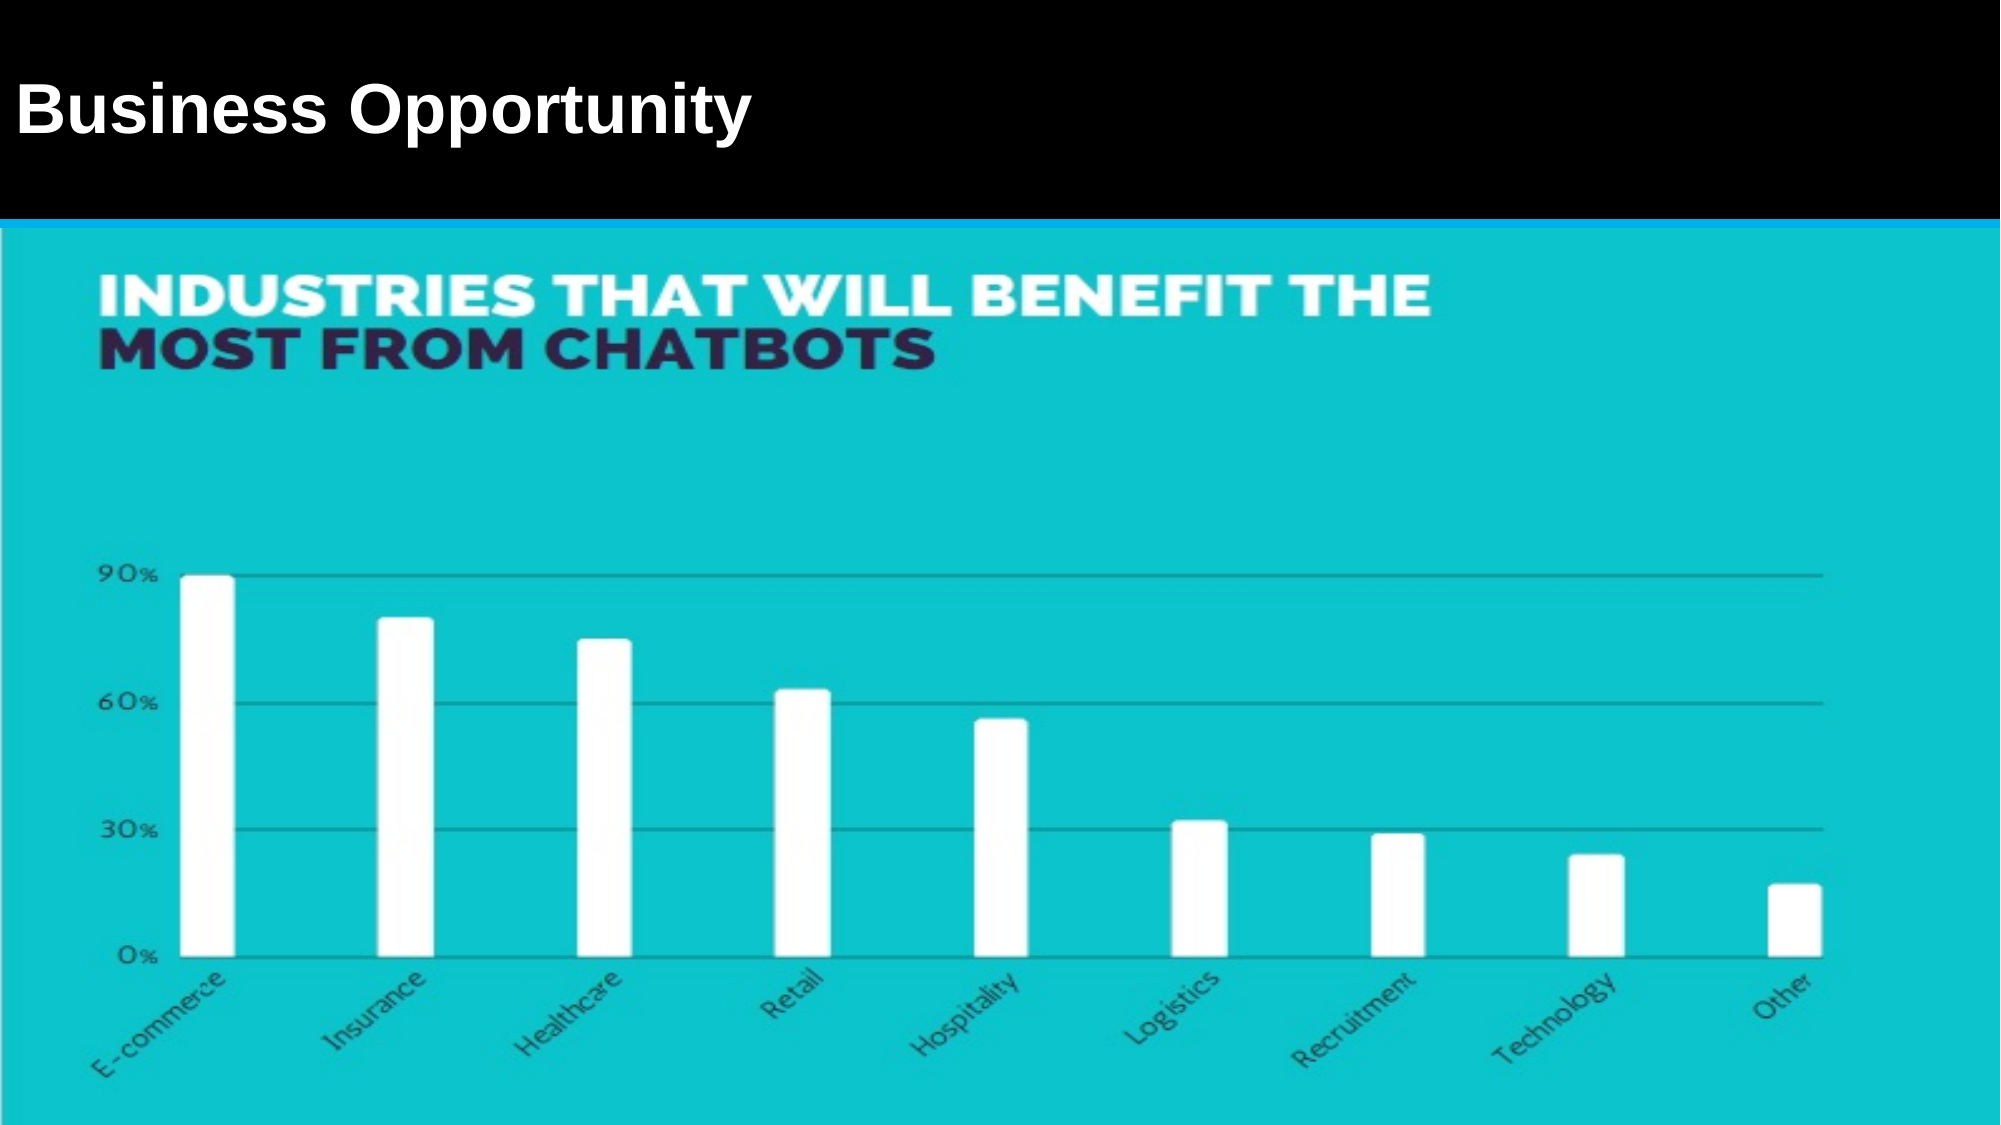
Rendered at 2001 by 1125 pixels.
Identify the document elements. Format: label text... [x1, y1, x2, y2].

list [0, 228, 2000, 1125]
title Business Opportunity [0, 20, 1825, 201]
